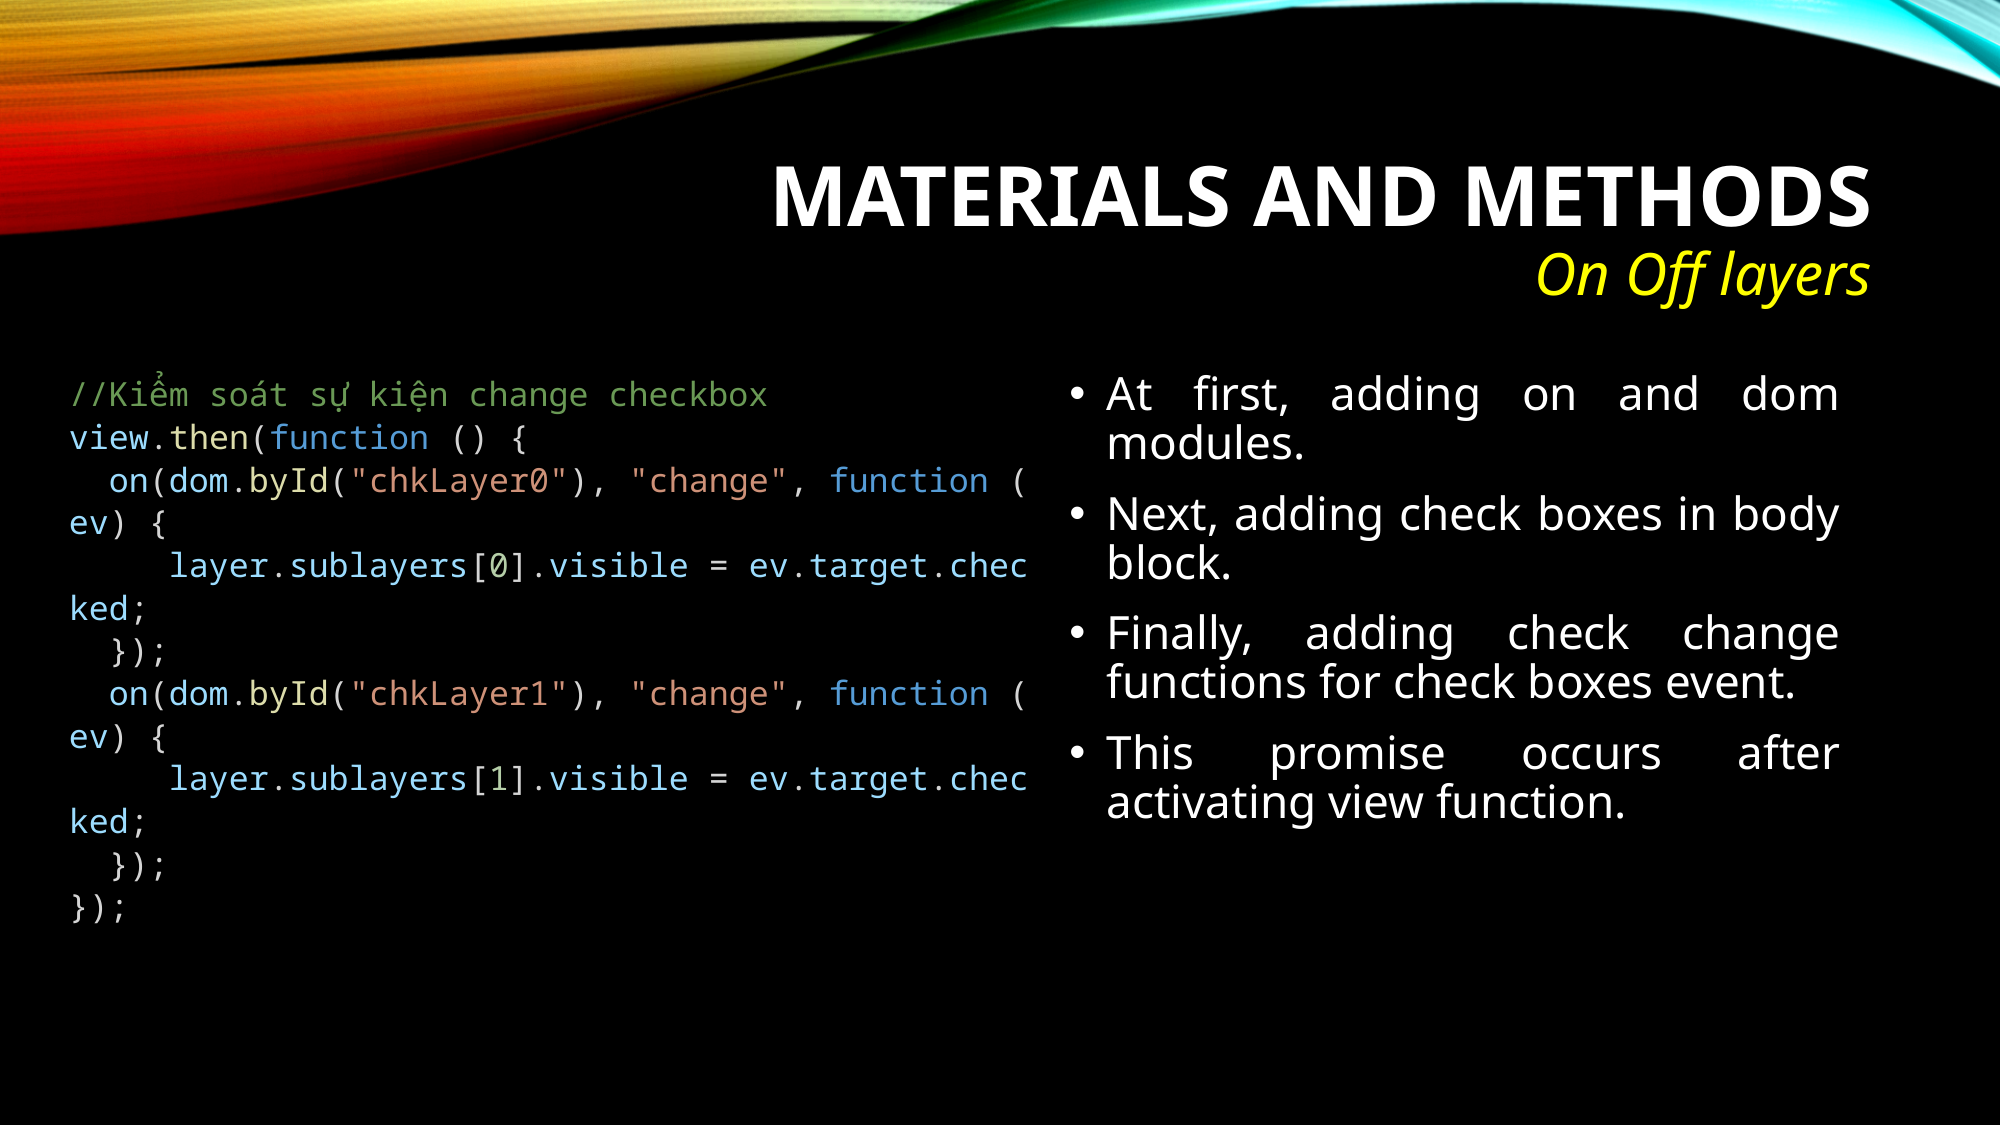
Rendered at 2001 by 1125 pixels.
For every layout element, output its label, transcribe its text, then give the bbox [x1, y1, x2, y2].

list At first, adding on and dom modules. Next, adding check boxes in body block. Finally, adding check change functions for check boxes event. This promise occurs after activating view function. [1055, 363, 1856, 837]
text_box //Kiểm soát sự kiện change checkbox view.then(function () { on(dom.byId("chkLayer0"), "change", function (ev) { layer.sublayers[0].visible = ev.target.checked; }); on(dom.byId("chkLayer1"), "change", function (ev) { layer.sublayers[1].visible = ev.target.checked; }); }); [54, 363, 1055, 933]
picture [0, 0, 2000, 237]
title MATERIALS AND METHODS On Off layers [474, 125, 1888, 338]
